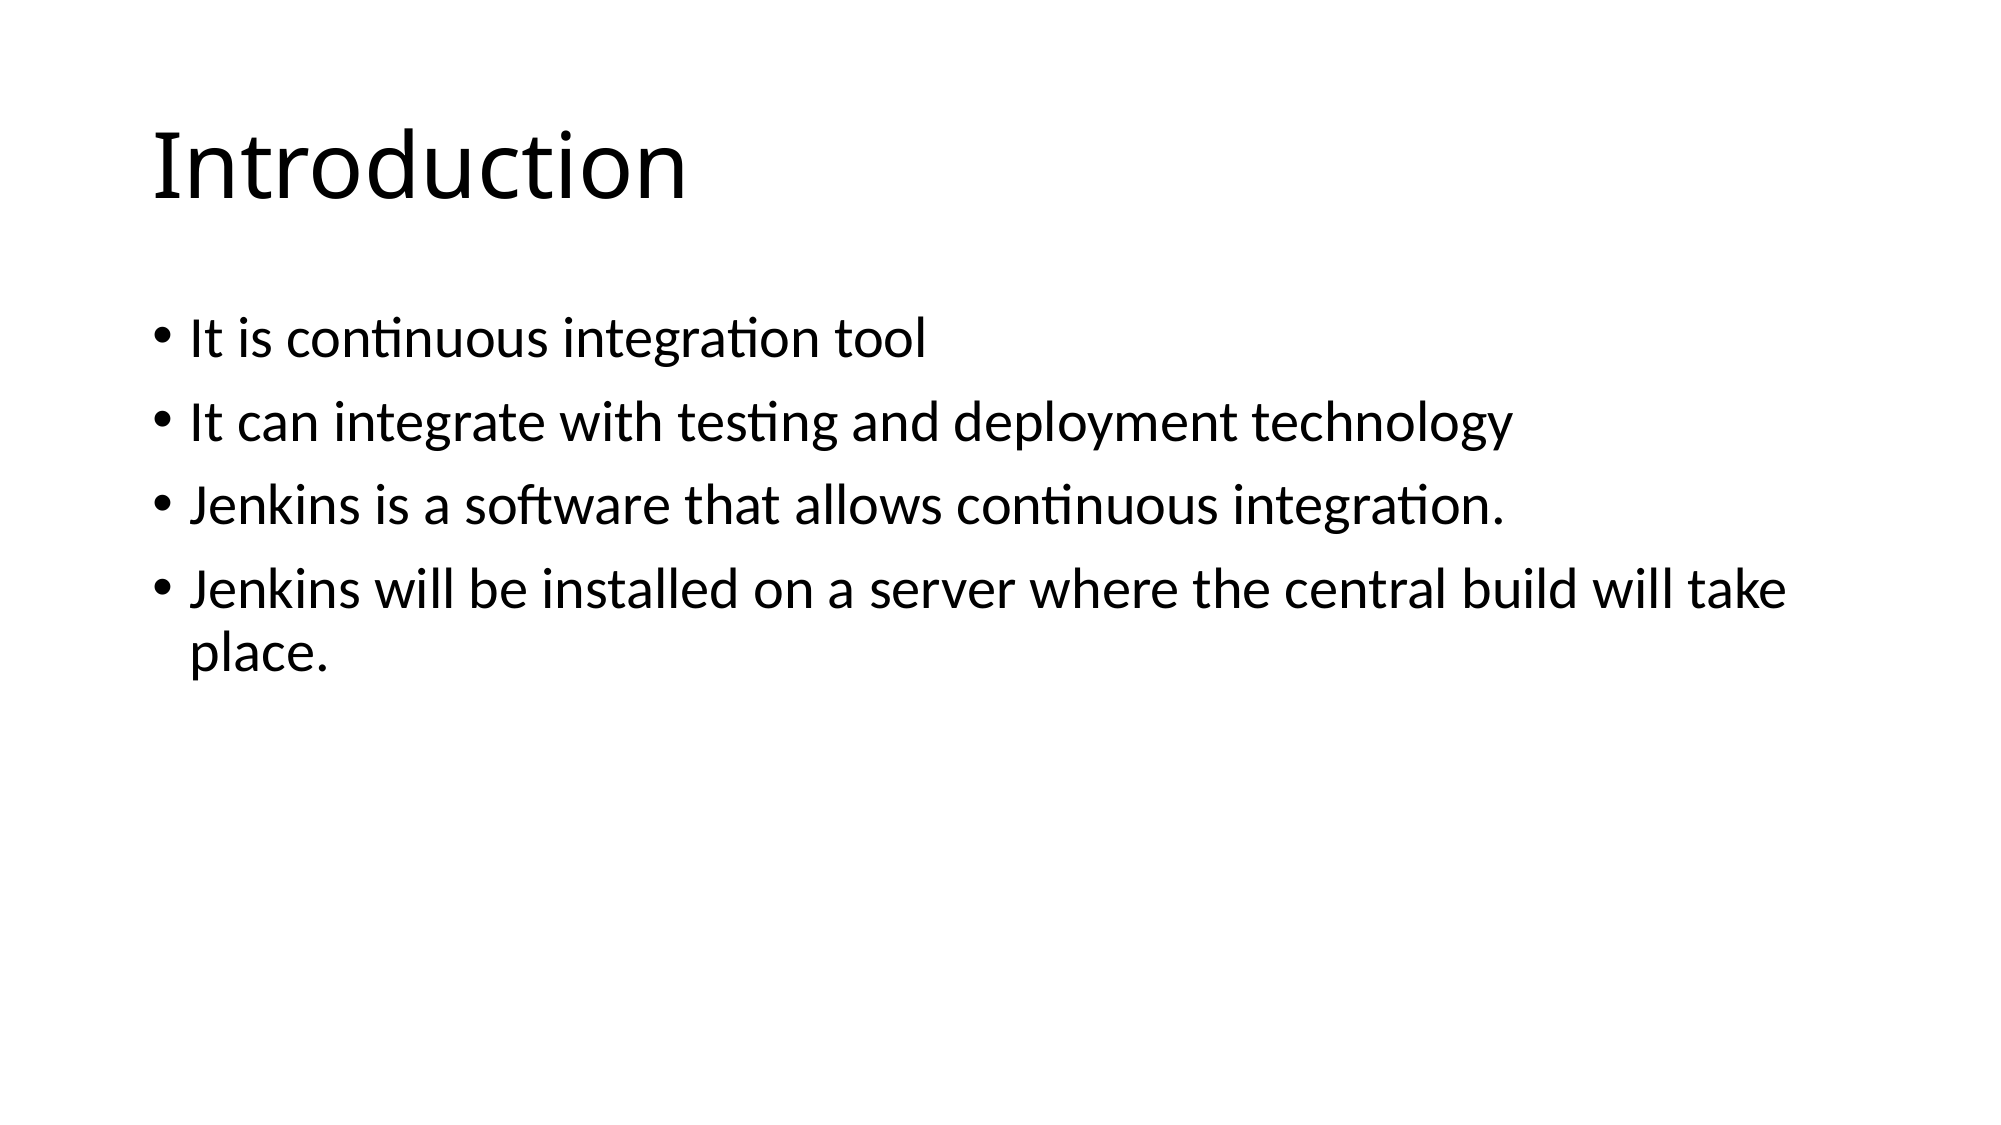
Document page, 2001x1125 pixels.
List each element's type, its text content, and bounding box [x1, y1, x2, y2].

list It is continuous integration tool It can integrate with testing and deployment technology Jenkins is a software that allows continuous integration. Jenkins will be installed on a server where the central build will take place. [137, 299, 1863, 1014]
title Introduction [137, 59, 1863, 278]
